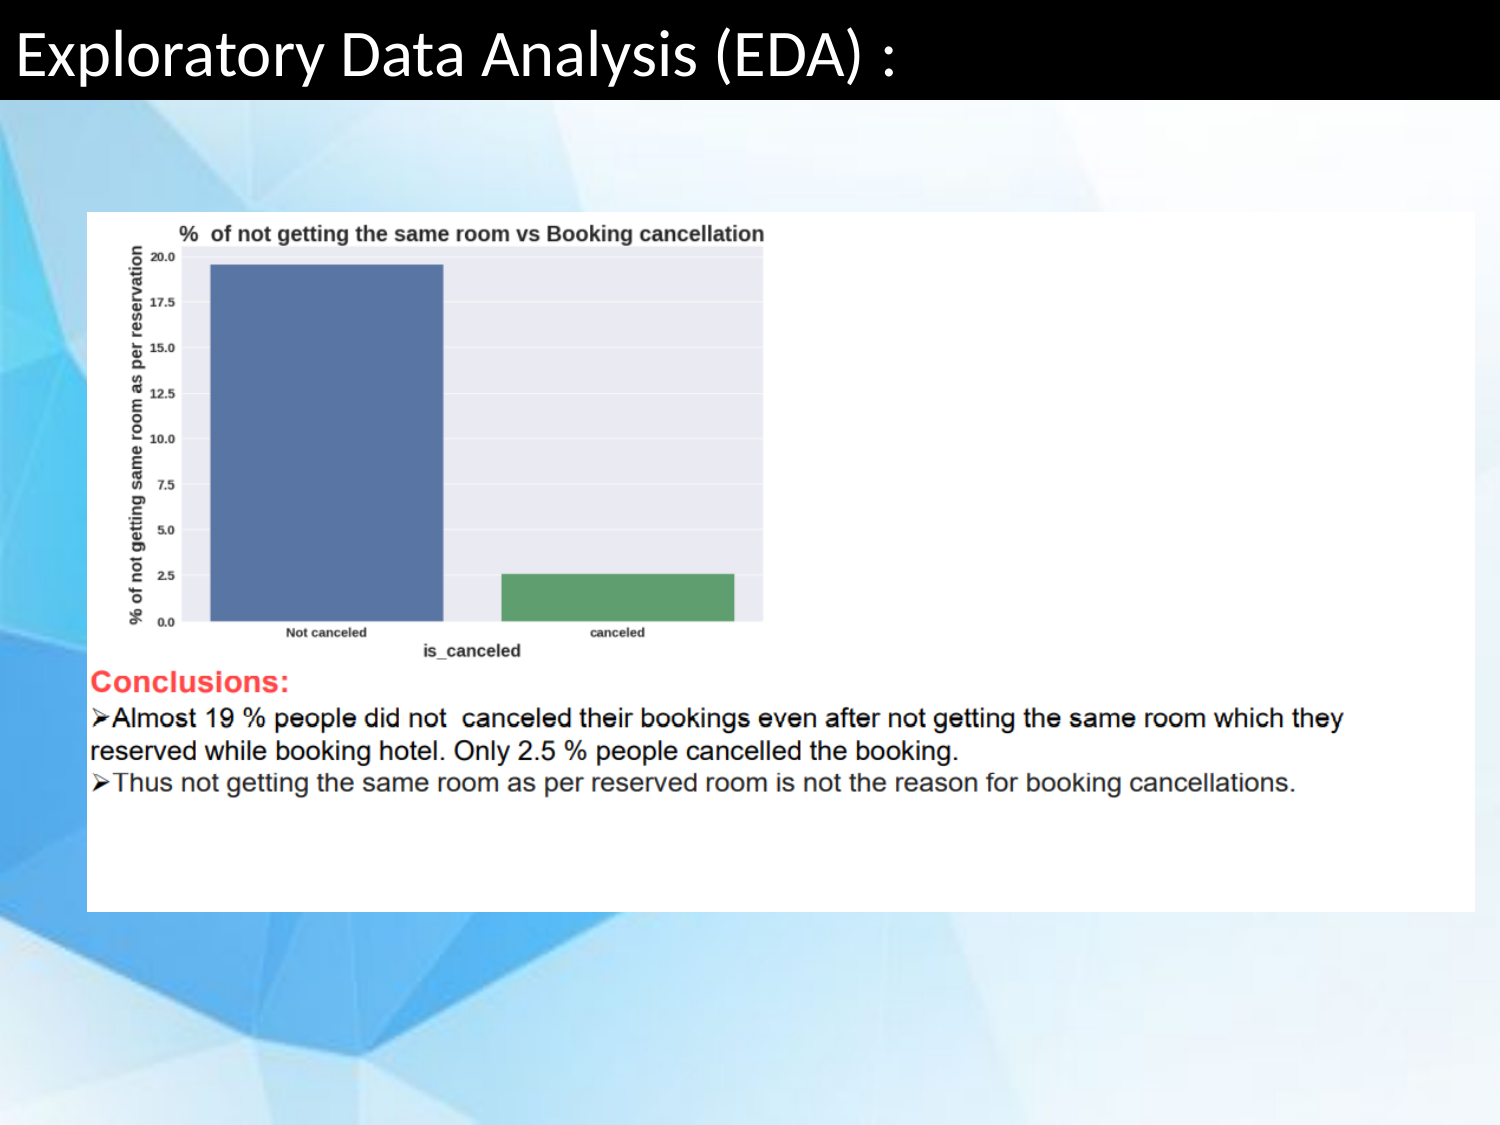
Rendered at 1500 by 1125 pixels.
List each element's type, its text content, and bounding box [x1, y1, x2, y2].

picture [0, 62, 1500, 1125]
title Exploratory Data Analysis (EDA) : [0, 0, 1500, 61]
